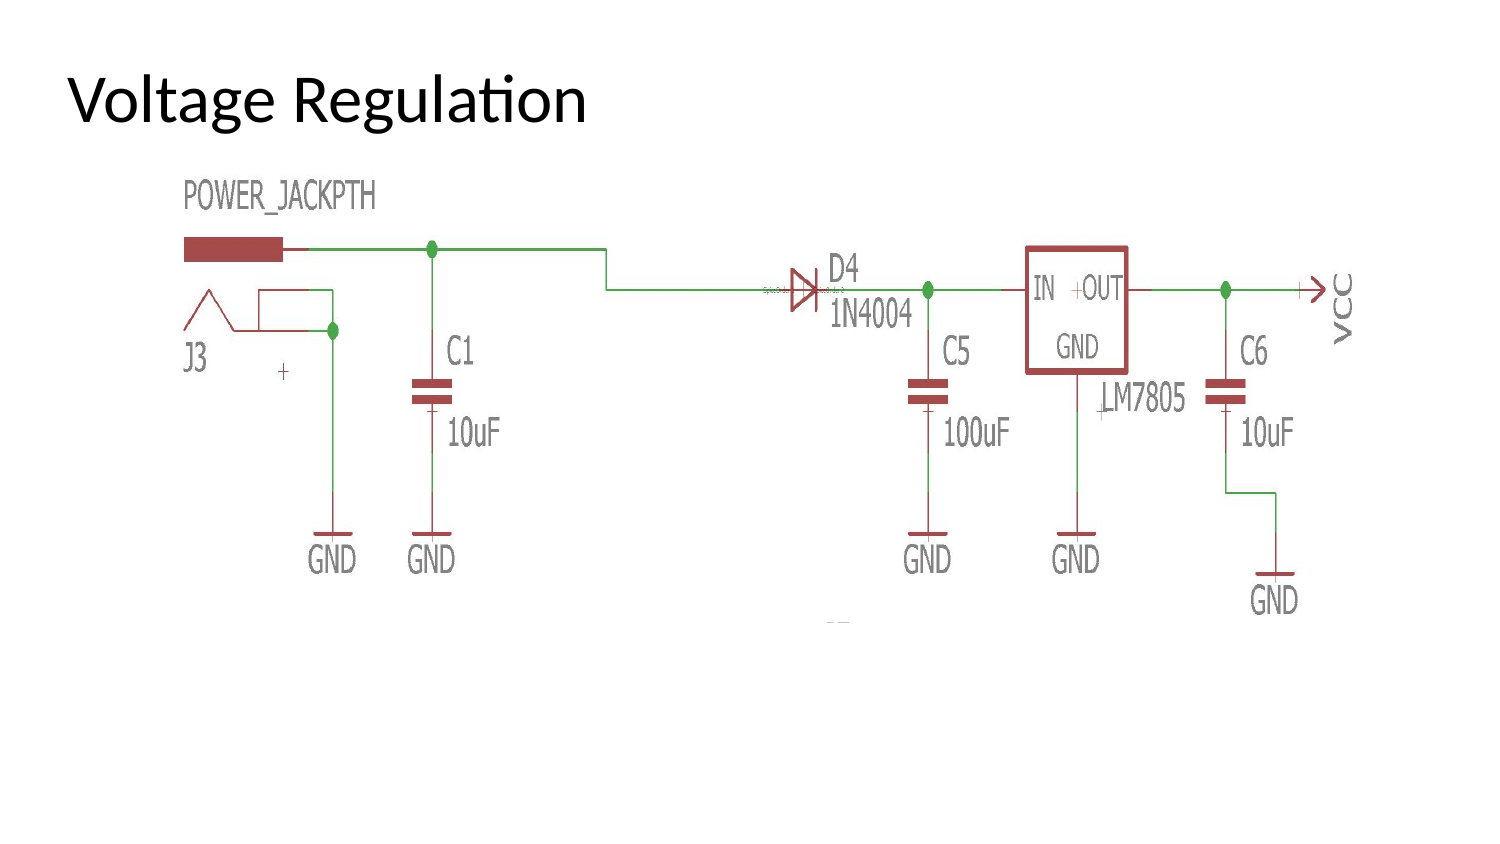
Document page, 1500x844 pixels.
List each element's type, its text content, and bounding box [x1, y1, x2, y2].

picture [163, 166, 1368, 623]
title Voltage Regulation [51, 53, 622, 148]
